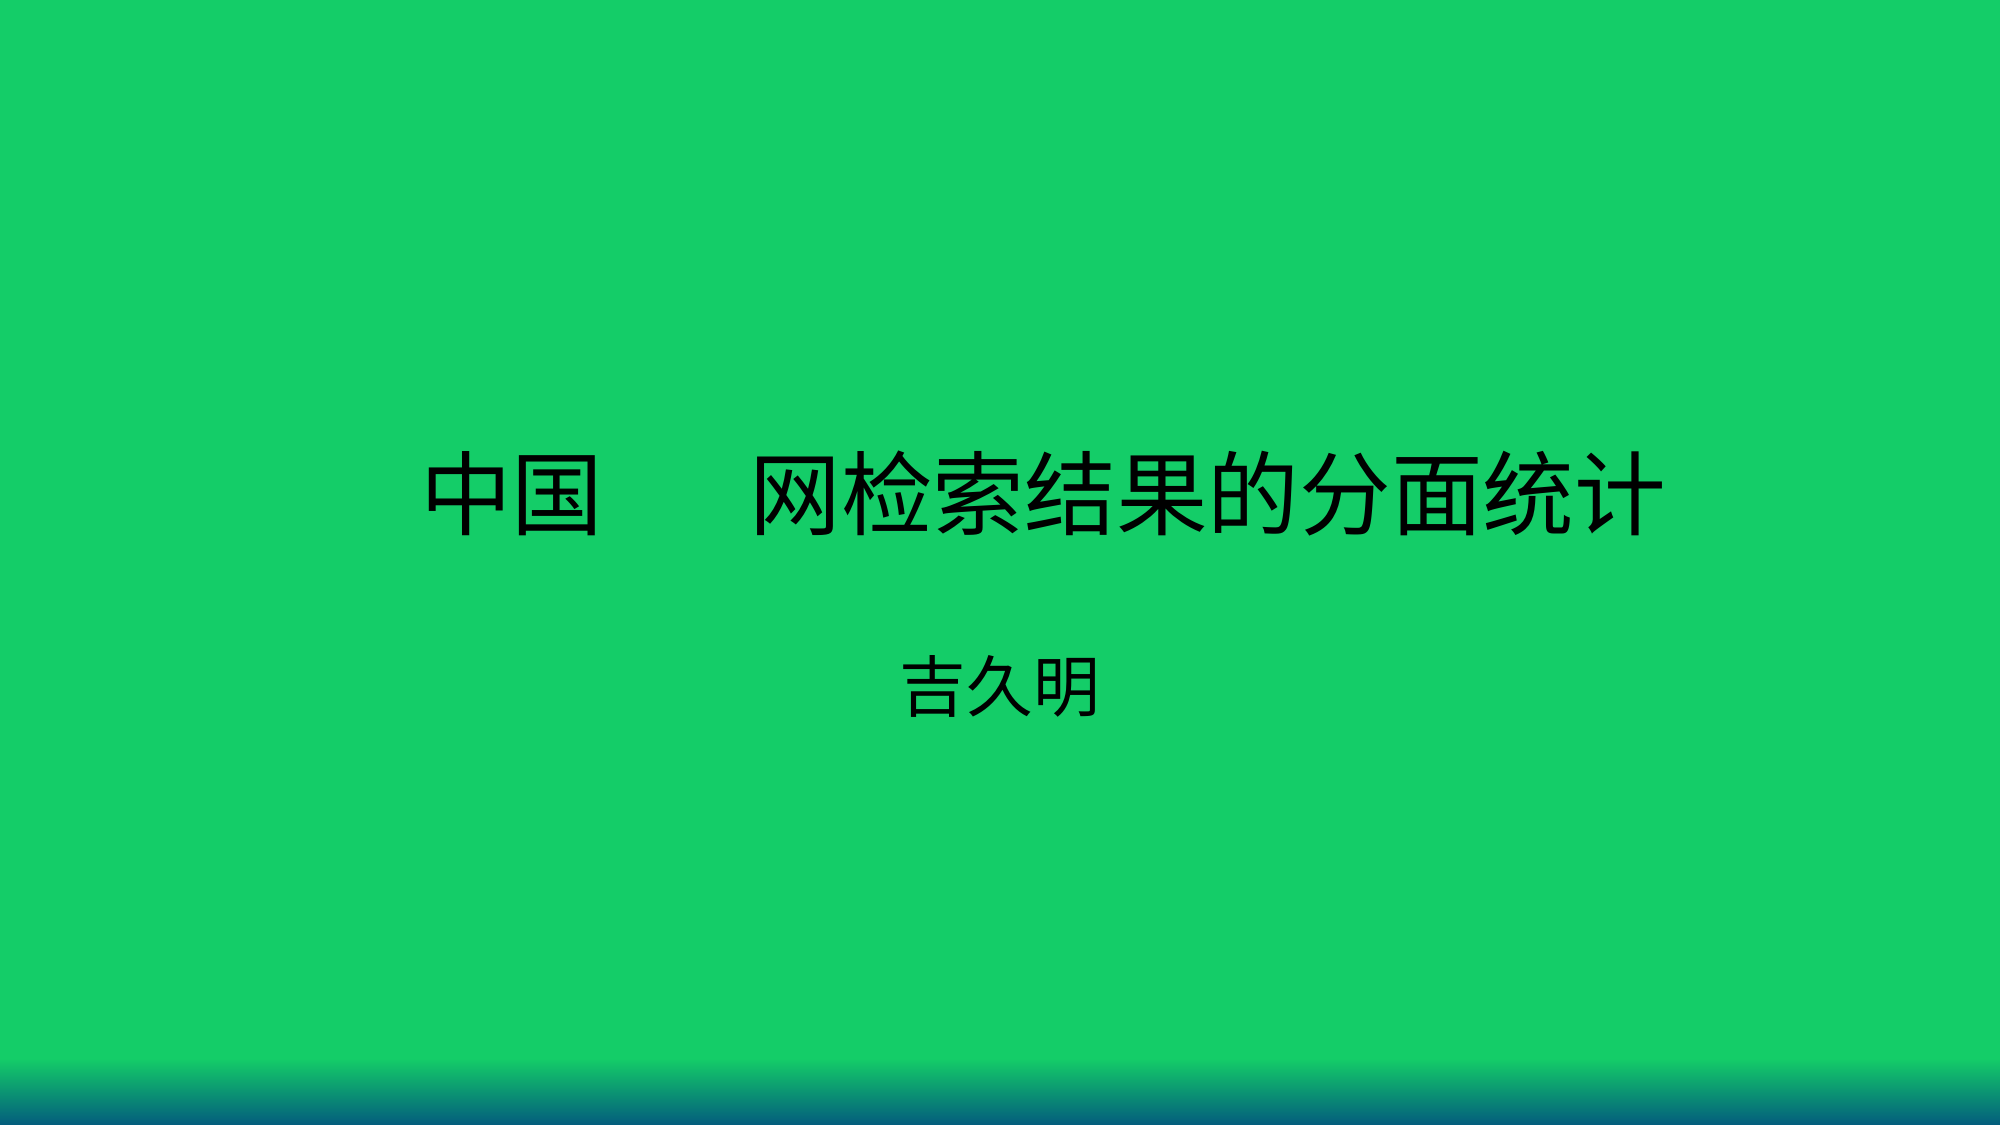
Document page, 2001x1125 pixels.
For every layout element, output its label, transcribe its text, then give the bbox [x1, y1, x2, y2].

title 中国知网检索结果的分面统计 [362, 349, 1725, 591]
subtitle 吉久明 [474, 637, 1526, 926]
